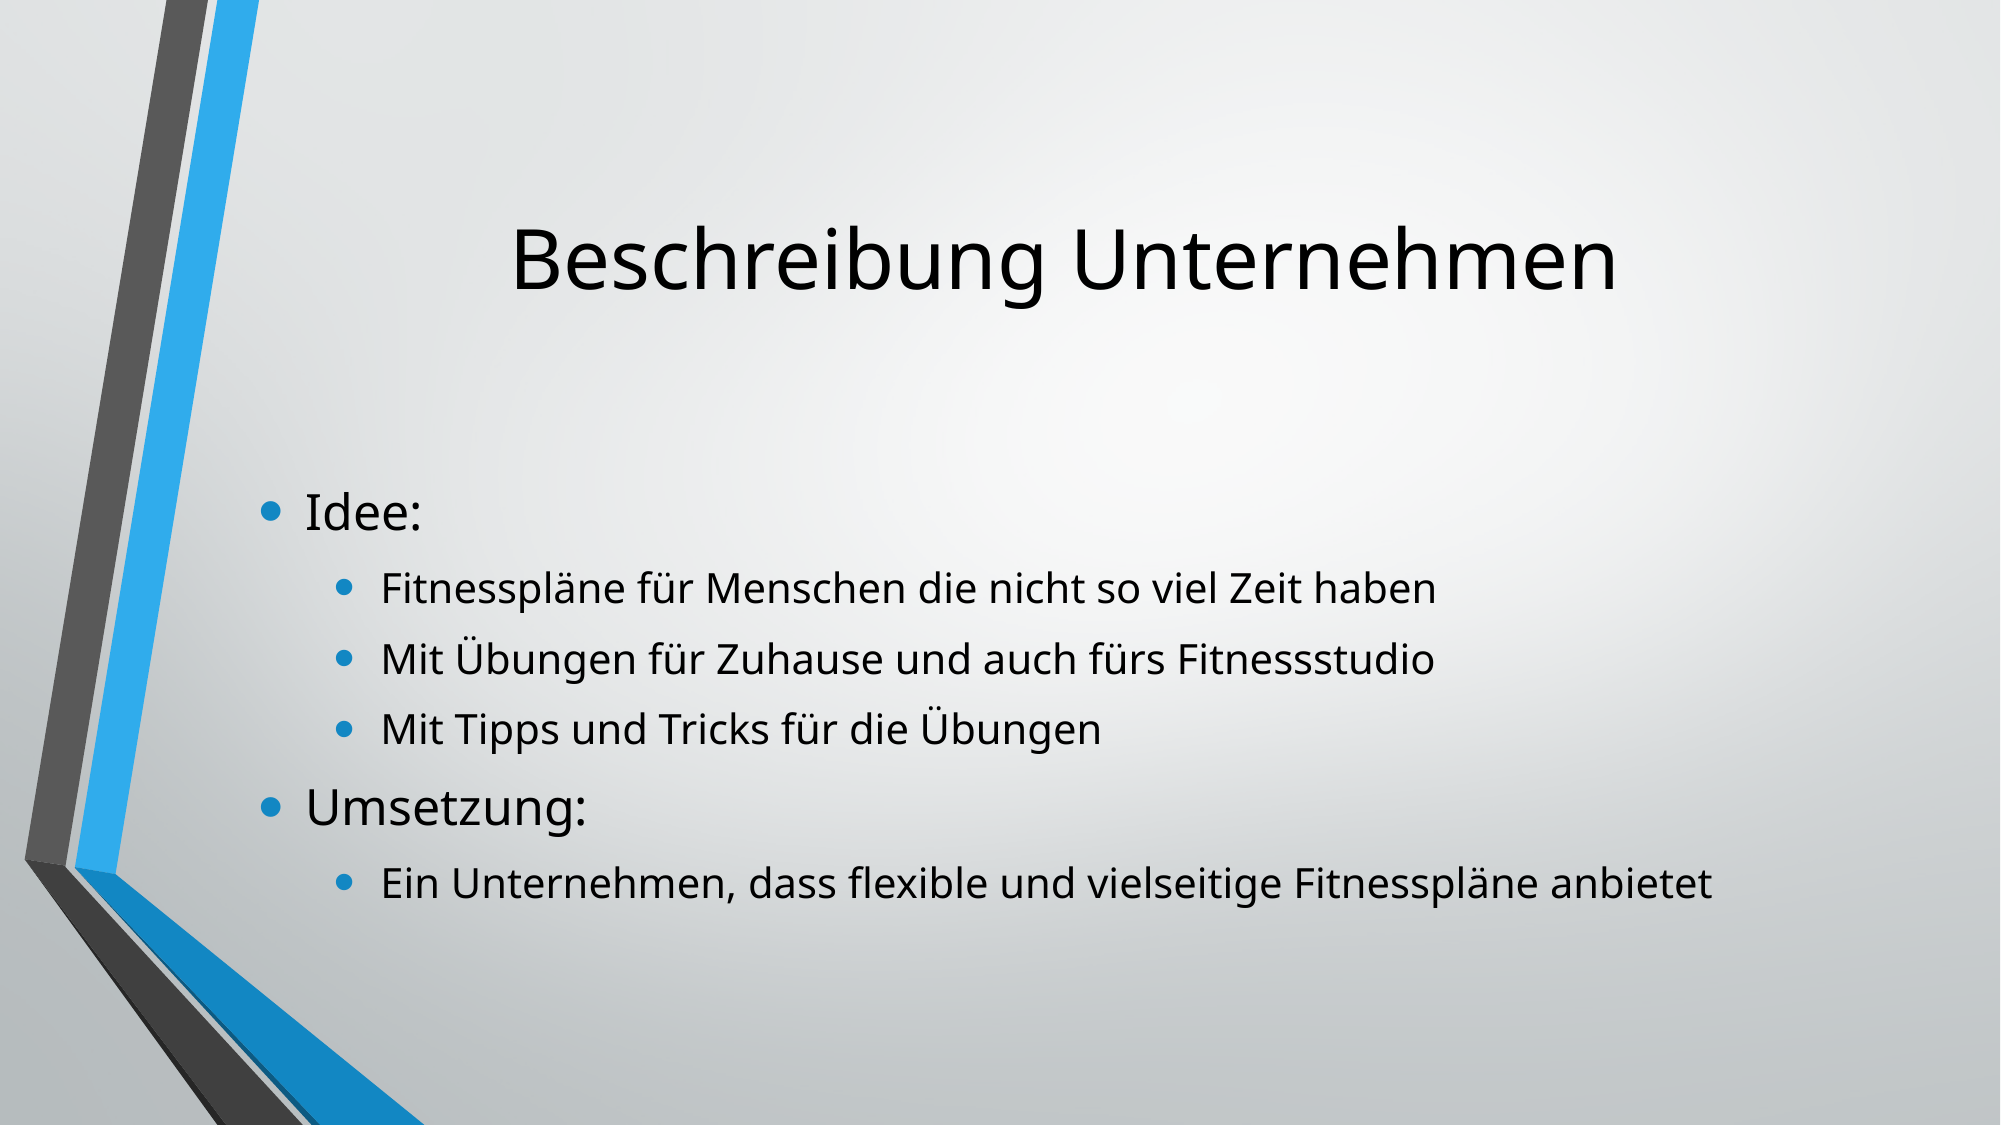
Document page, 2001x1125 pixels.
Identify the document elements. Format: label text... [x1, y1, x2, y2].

list Idee: Fitnesspläne für Menschen die nicht so viel Zeit haben Mit Übungen für Zuhause und auch fürs Fitnessstudio Mit Tipps und Tricks für die Übungen Umsetzung: Ein Unternehmen, dass flexible und vielseitige Fitnesspläne anbietet [243, 437, 1887, 950]
title Beschreibung Unternehmen [243, 112, 1887, 400]
